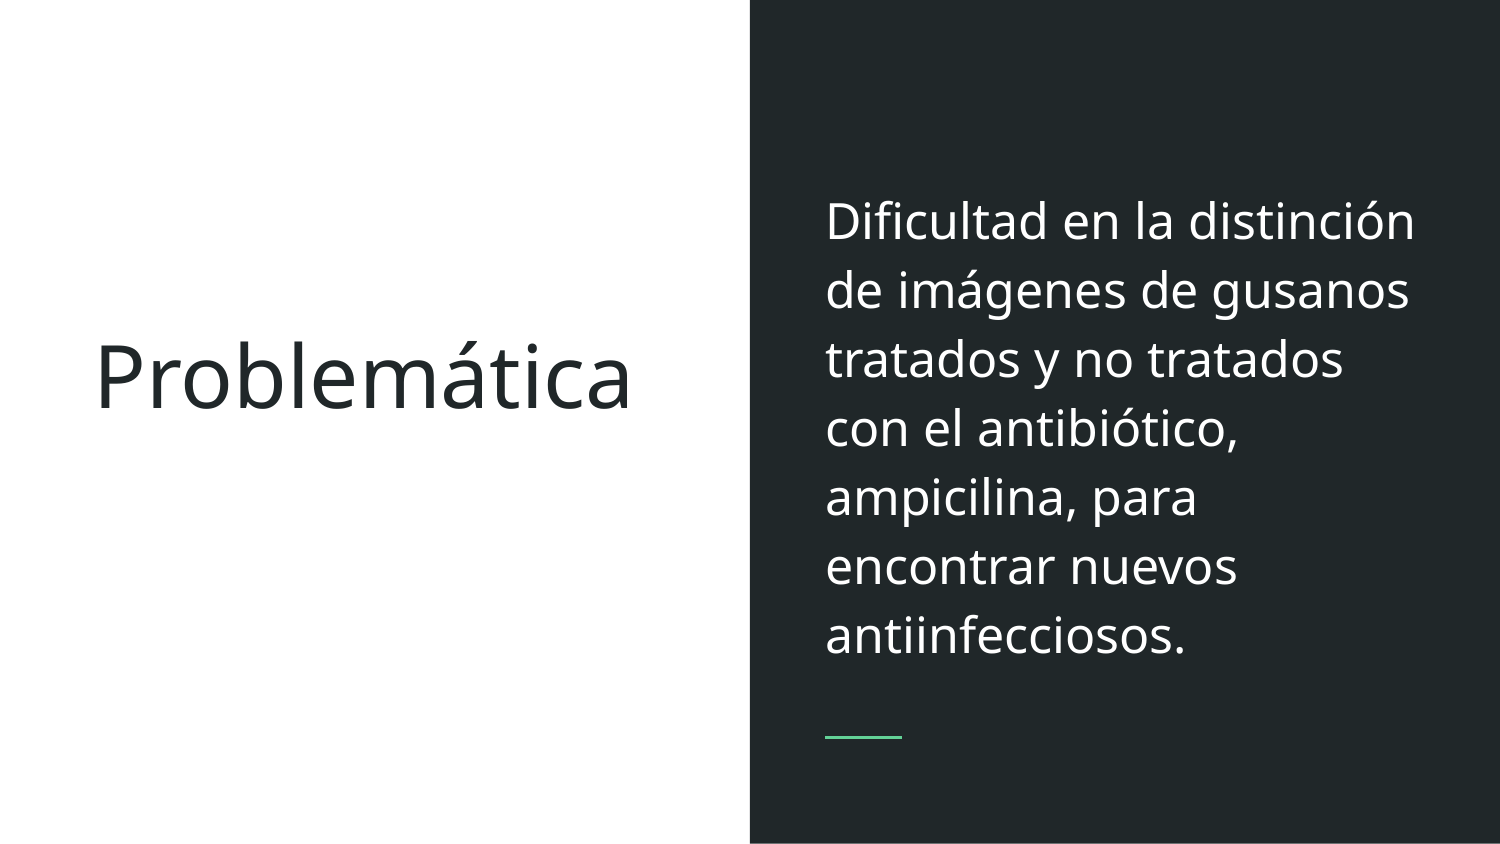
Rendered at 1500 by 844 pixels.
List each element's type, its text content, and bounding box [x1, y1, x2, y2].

list Dificultad en la distinción de imágenes de gusanos tratados y no tratados con el antibiótico, ampicilina, para encontrar nuevos antiinfecciosos. [810, 118, 1440, 725]
title Problemática [43, 298, 708, 546]
